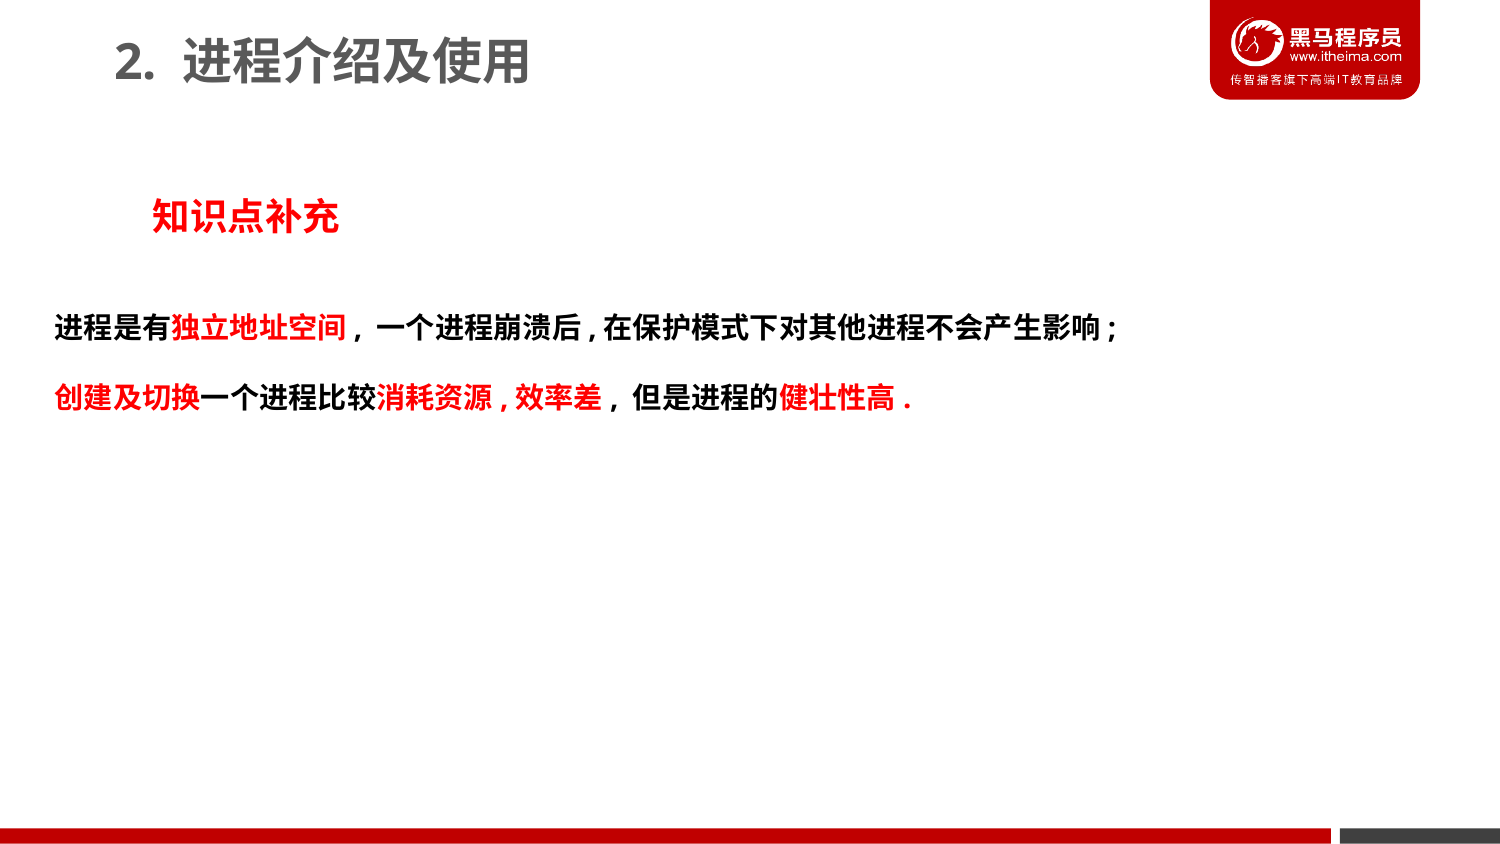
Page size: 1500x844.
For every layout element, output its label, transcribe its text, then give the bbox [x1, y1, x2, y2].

picture [1212, 8, 1421, 94]
text_box 知识点补充 [138, 185, 715, 246]
text_box 2. 进程介绍及使用 [103, 0, 987, 130]
text_box 进程是有独立地址空间, 一个进程崩溃后,在保护模式下对其他进程不会产生影响; 创建及切换一个进程比较消耗资源,效率差, 但是进程的健壮性高. [39, 302, 1225, 422]
